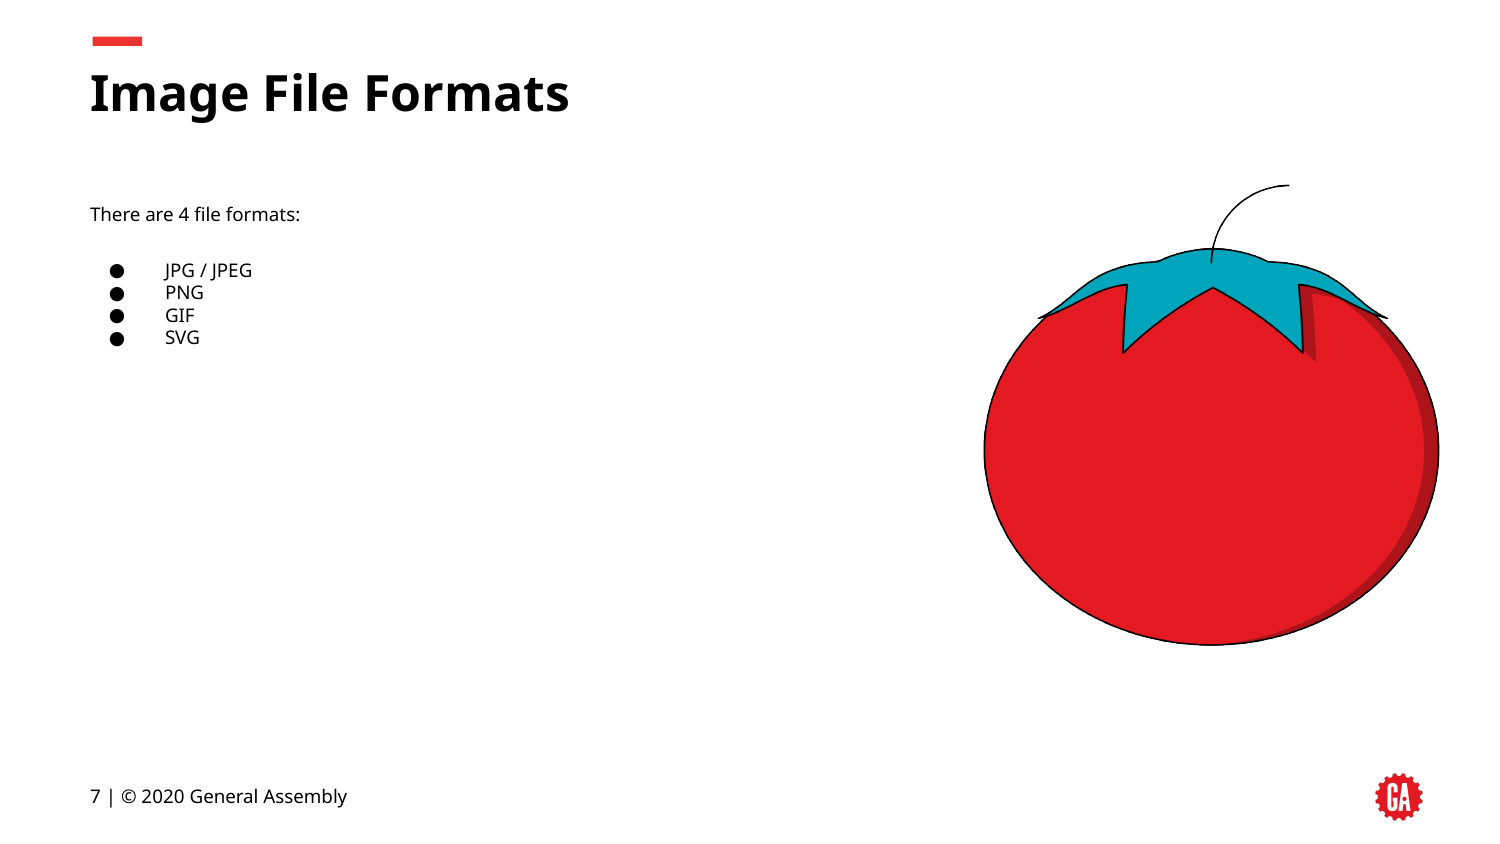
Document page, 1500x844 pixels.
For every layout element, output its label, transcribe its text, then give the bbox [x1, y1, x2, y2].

slide_number ‹#› | © 2020 General Assembly [75, 764, 465, 830]
list There are 4 file formats: JPG / JPEG PNG GIF SVG [75, 187, 790, 670]
picture [1373, 771, 1425, 823]
title Image File Formats [75, 46, 1473, 140]
picture [977, 177, 1449, 649]
